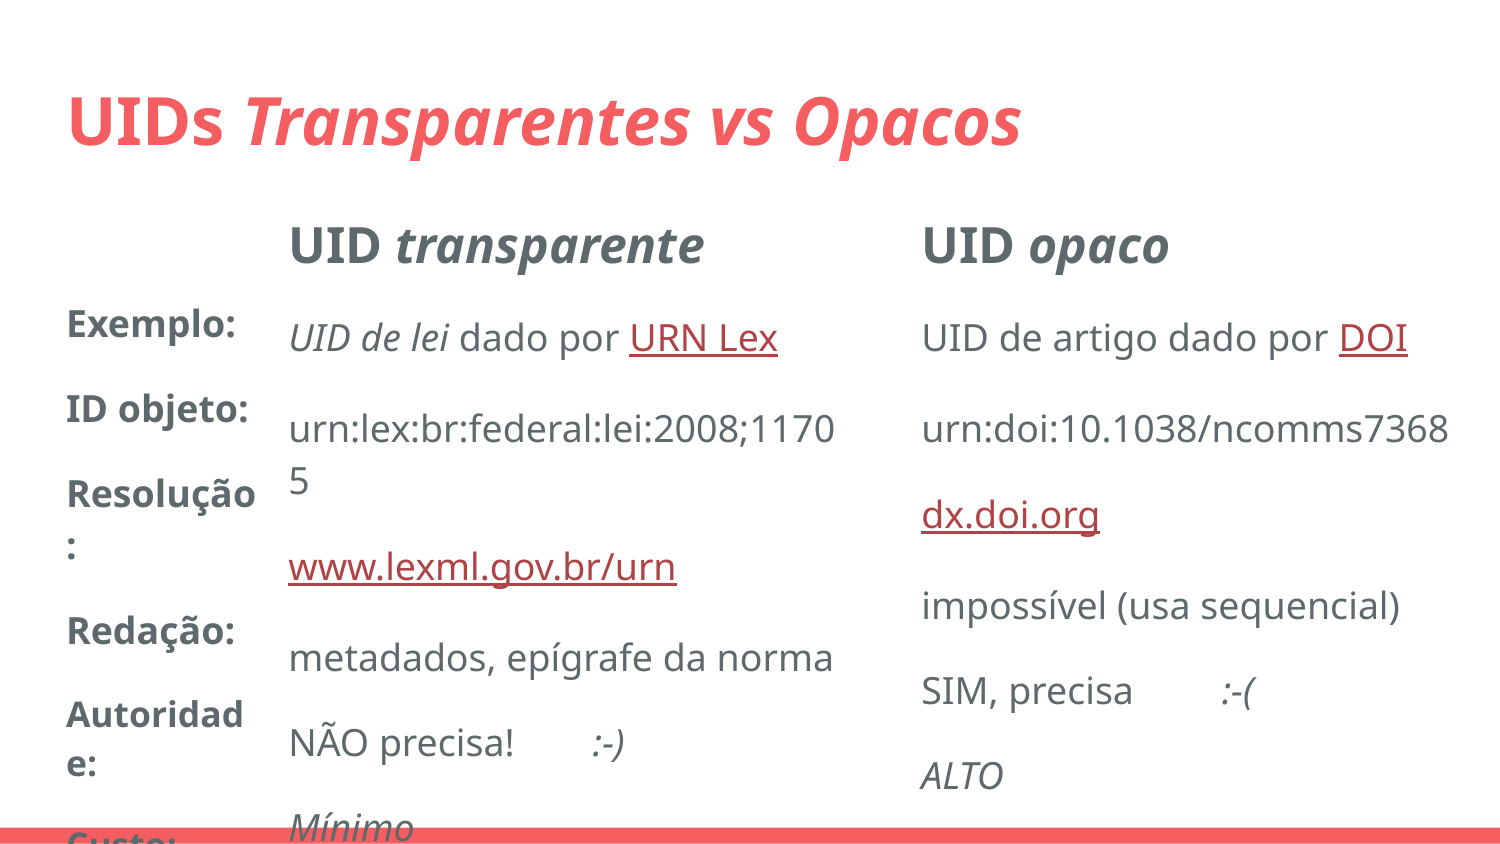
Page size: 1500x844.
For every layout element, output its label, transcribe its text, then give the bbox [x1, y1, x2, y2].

title UIDs Transparentes vs Opacos [51, 64, 1449, 167]
list UID opaco UID de artigo dado por DOI urn:doi:10.1038/ncomms7368 dx.doi.org impossível (usa sequencial) SIM, precisa :-( ALTO [906, 189, 1472, 785]
list UID transparente UID de lei dado por URN Lex urn:lex:br:federal:lei:2008;11705 www.lexml.gov.br/urn metadados, epígrafe da norma NÃO precisa! :-) Mínimo [274, 189, 865, 785]
list Exemplo: ID objeto: Resolução: Redação: Autoridade: Custo: [51, 180, 274, 792]
